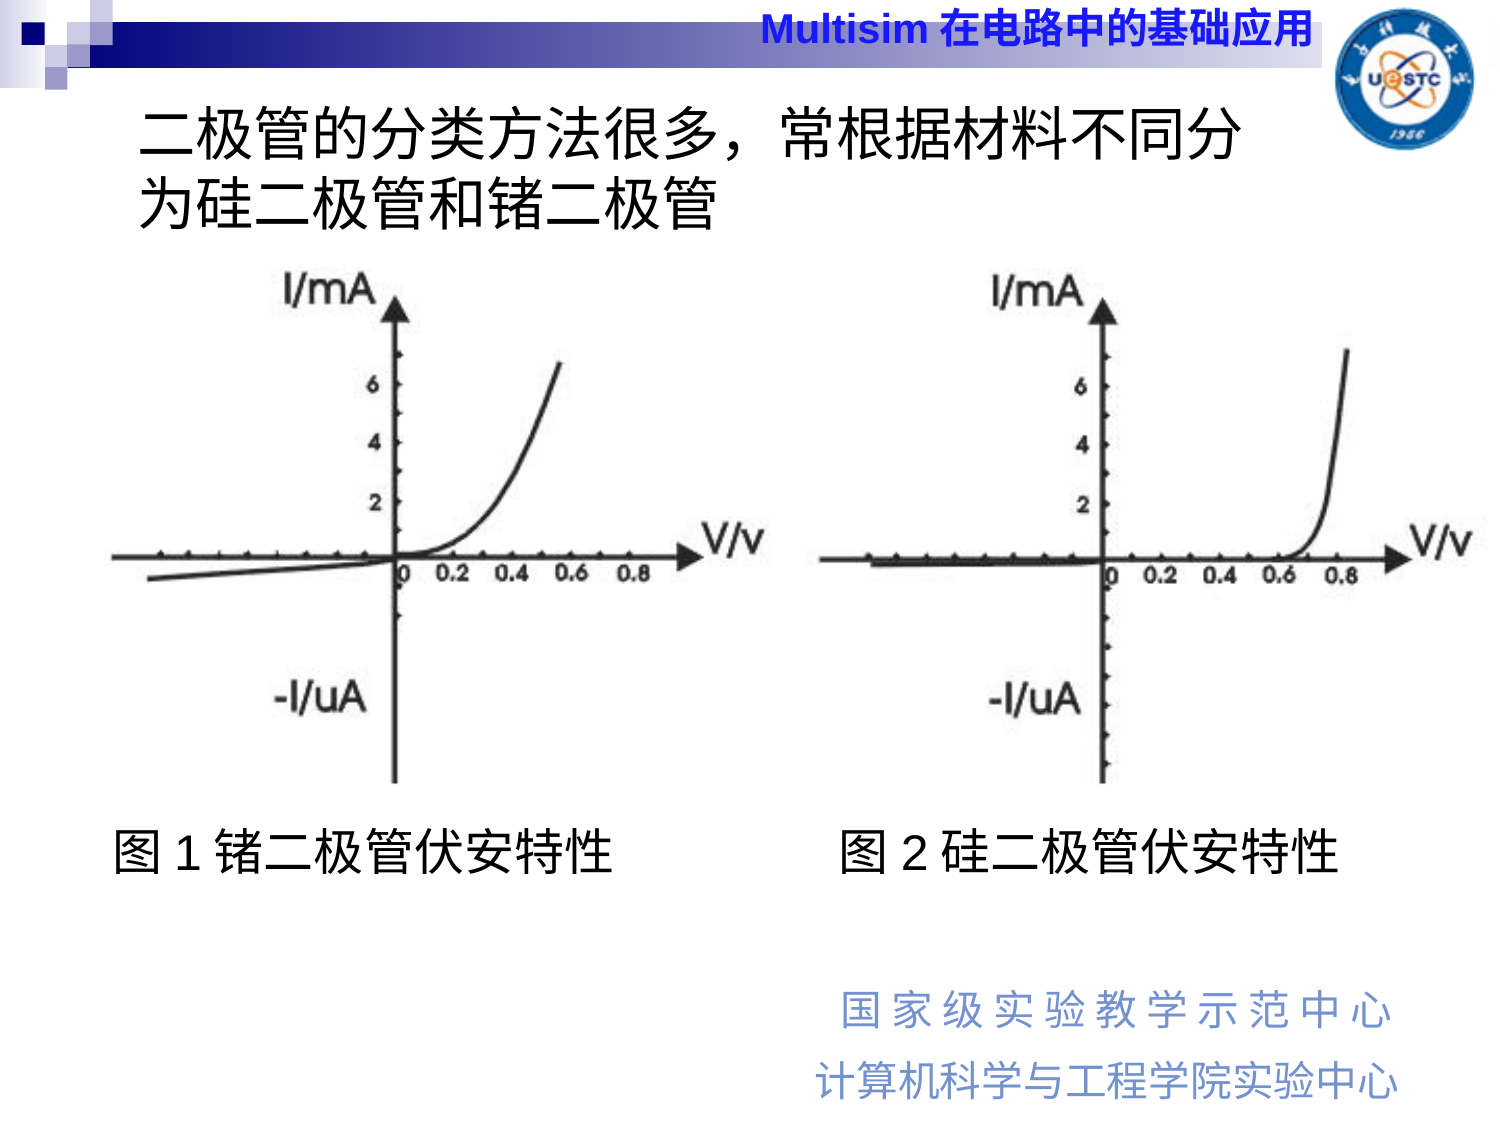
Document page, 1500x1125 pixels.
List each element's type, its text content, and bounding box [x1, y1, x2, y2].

picture [103, 266, 1500, 807]
text_box 二极管的分类方法很多，常根据材料不同分为硅二极管和锗二极管 [122, 90, 1282, 245]
text_box 图1锗二极管伏安特性 图2硅二极管伏安特性 [97, 813, 1500, 889]
picture [1322, 7, 1489, 161]
